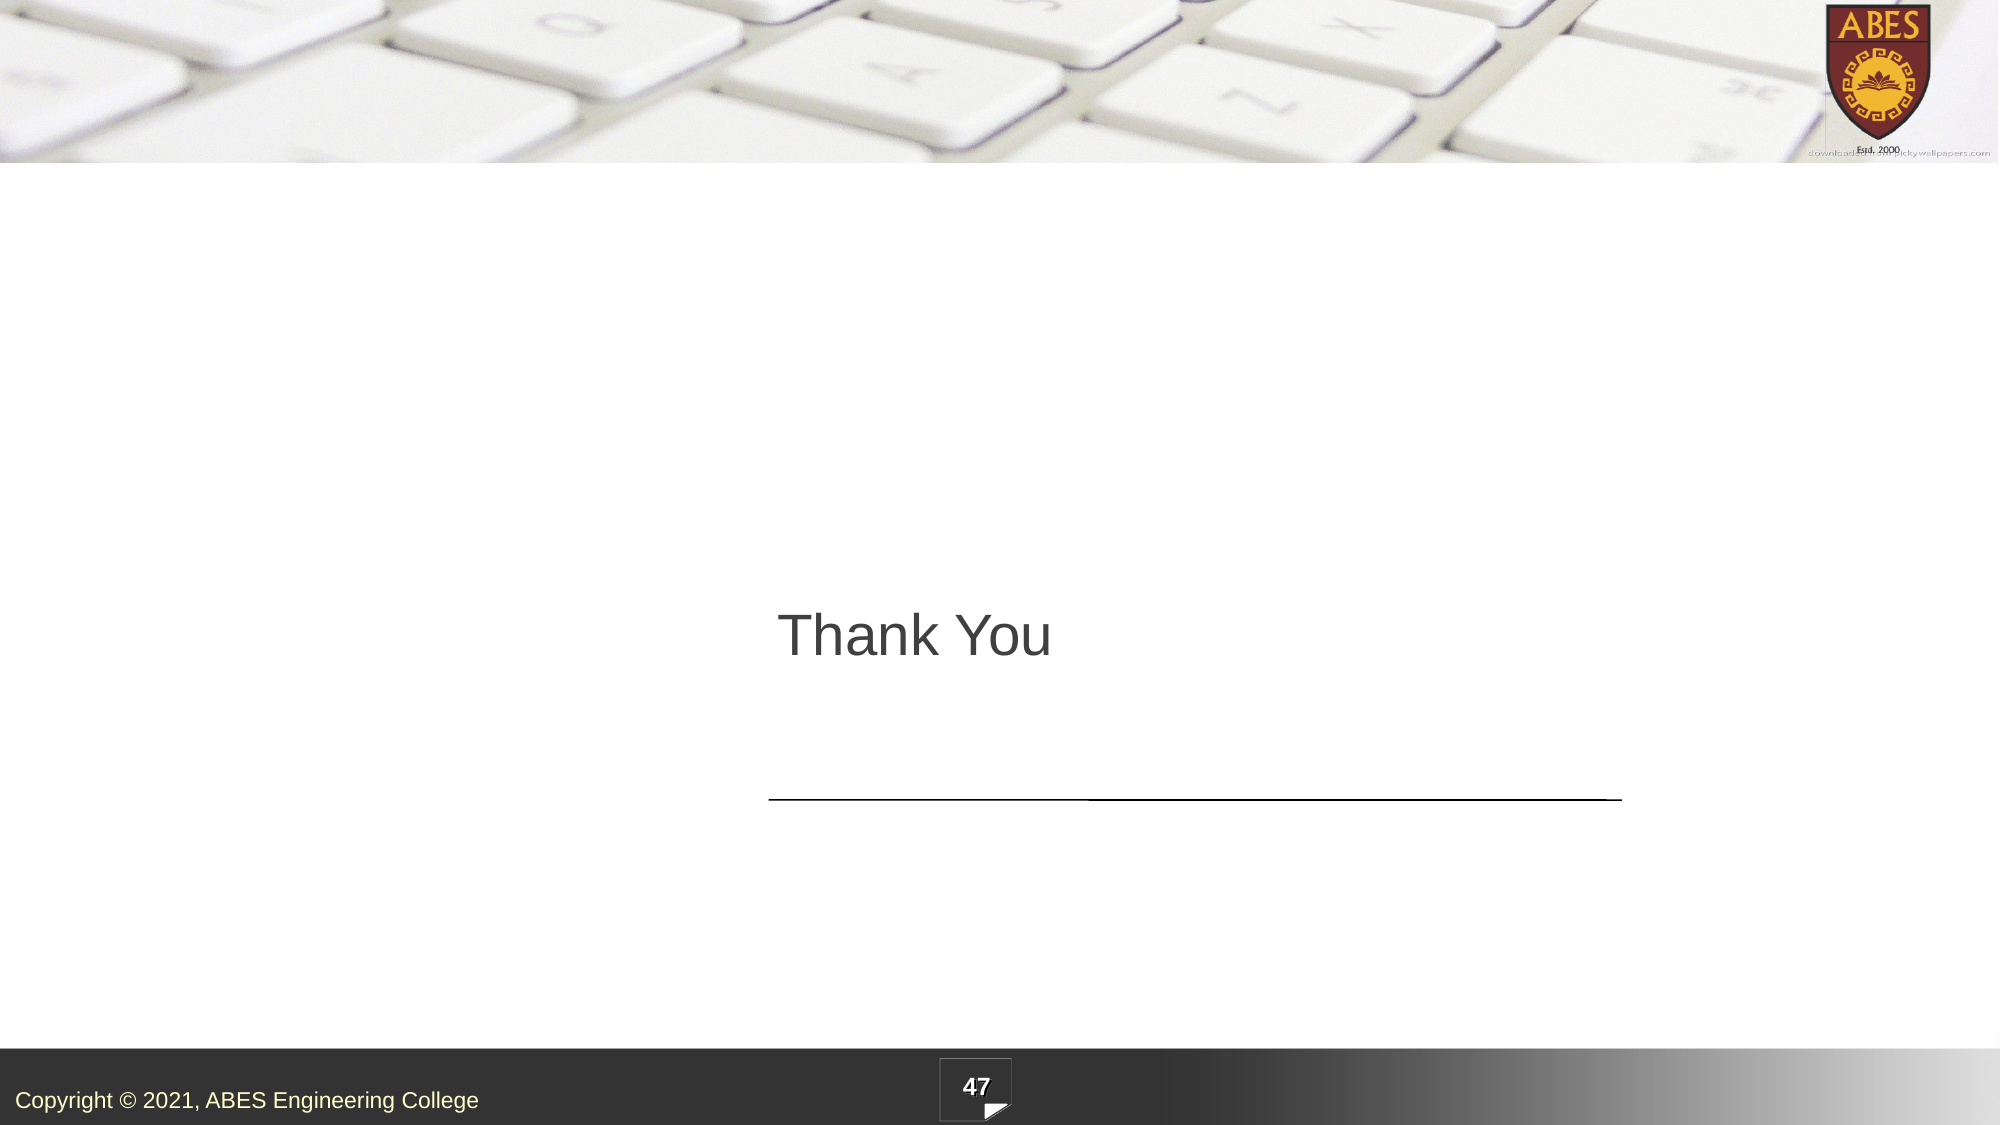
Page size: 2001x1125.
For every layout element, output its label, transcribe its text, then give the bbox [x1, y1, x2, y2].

picture [0, 0, 1999, 163]
slide_number 47 [891, 1062, 1062, 1125]
text_box Thank You [762, 589, 1449, 665]
